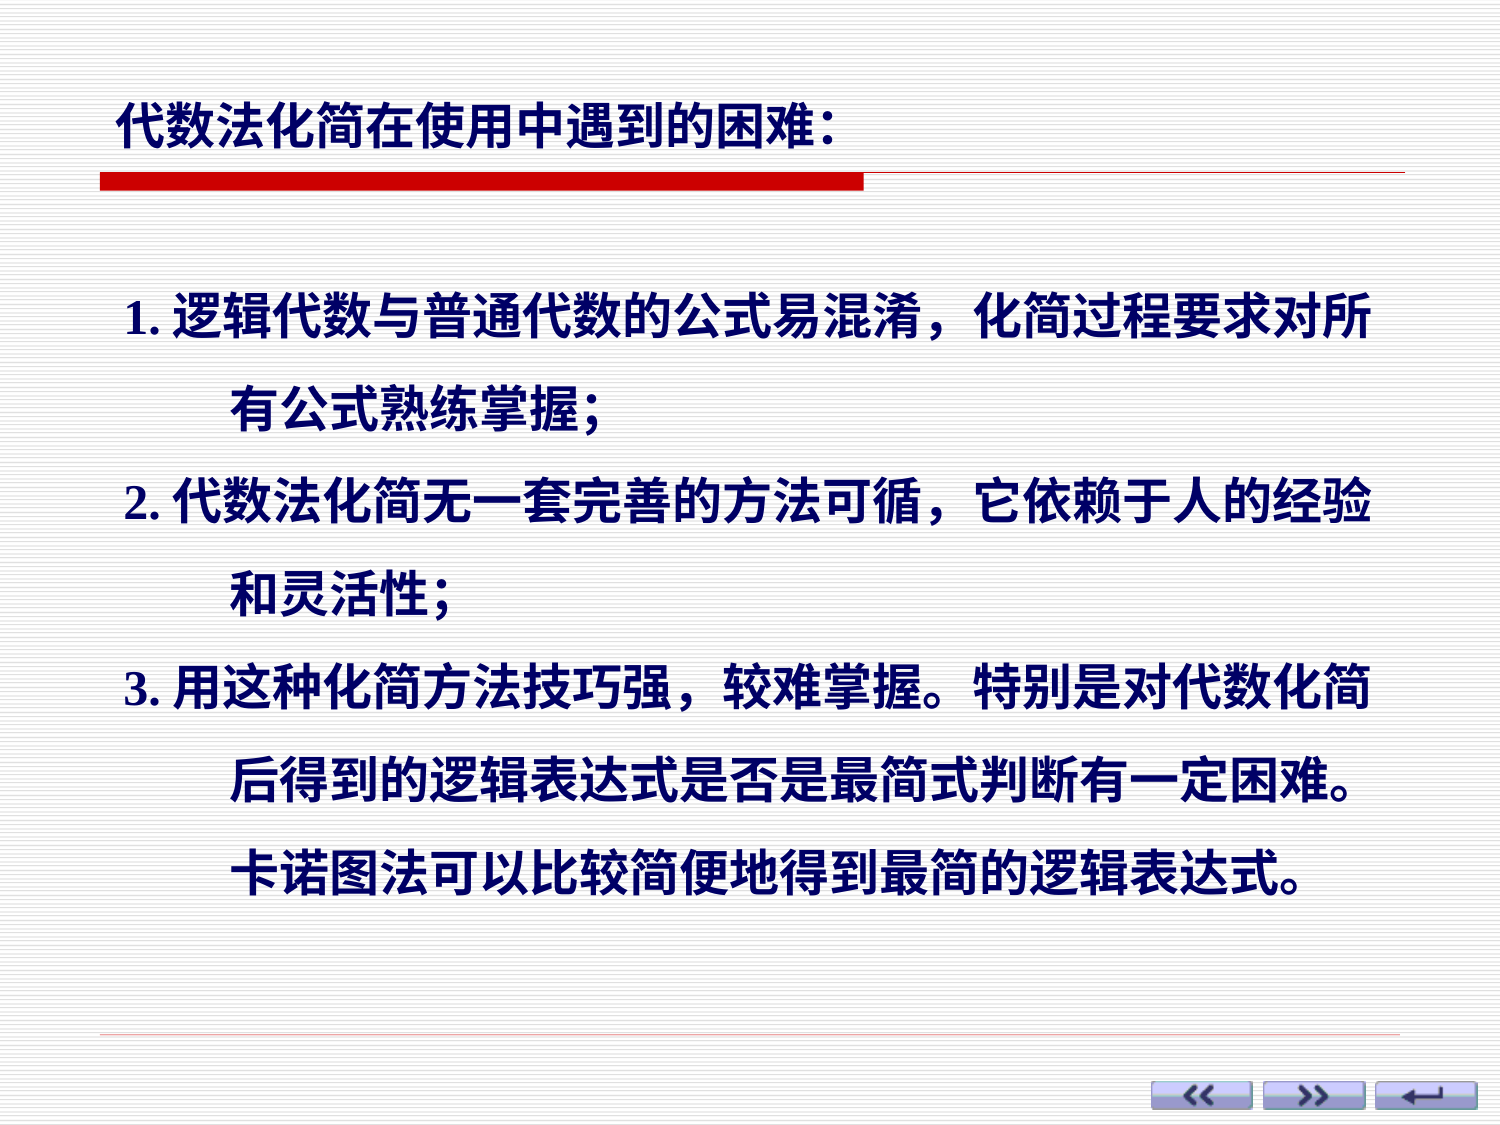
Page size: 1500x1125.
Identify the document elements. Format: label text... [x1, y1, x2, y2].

picture [0, 0, 1500, 1125]
text_box 代数法化简在使用中遇到的困难： [100, 66, 881, 163]
text_box 1.逻辑代数与普通代数的公式易混淆，化简过程要求对所 有公式熟练掌握； 2.代数法化简无一套完善的方法可循，它依赖于人的经验 和灵活性； 3.用这种化简方法技巧强，较难掌握。特别是对代数化简 后得到的逻辑表达式是否是最简式判断有一定困难。 卡诺图法可以比较简便地得到最简的逻辑表达式。 [64, 243, 1409, 910]
